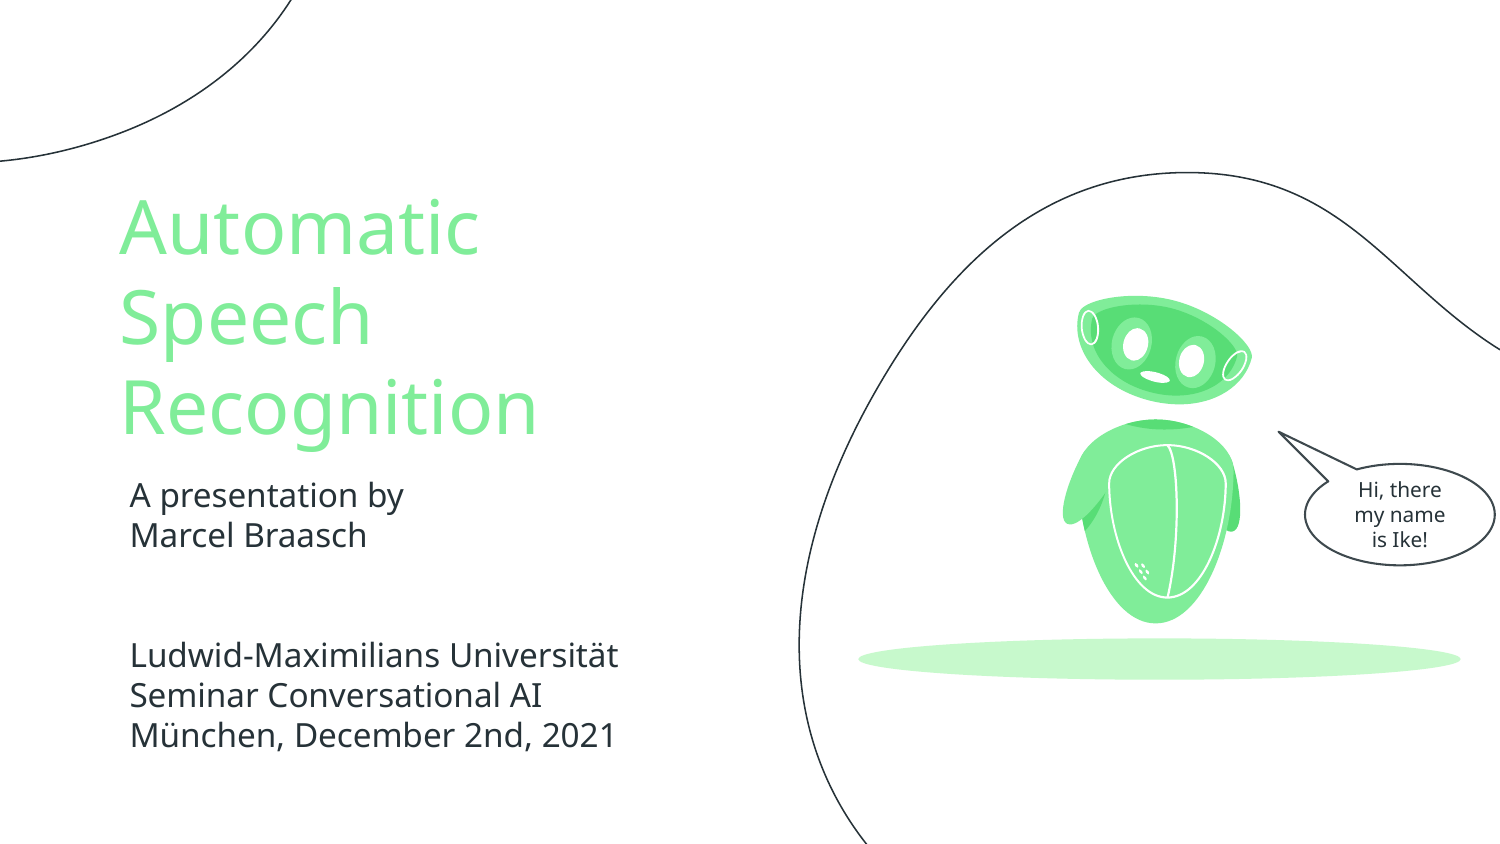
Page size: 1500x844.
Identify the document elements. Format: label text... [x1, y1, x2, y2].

text_box [1140, 371, 1170, 383]
title Automatic Speech Recognition [104, 283, 645, 465]
text_box Hi, there my name is Ike! [1276, 429, 1497, 568]
subtitle A presentation by Marcel Braasch Ludwid-Maximilians Universität Seminar Conversational AI München, December 2nd, 2021 [114, 439, 850, 624]
text_box [799, 172, 1500, 844]
